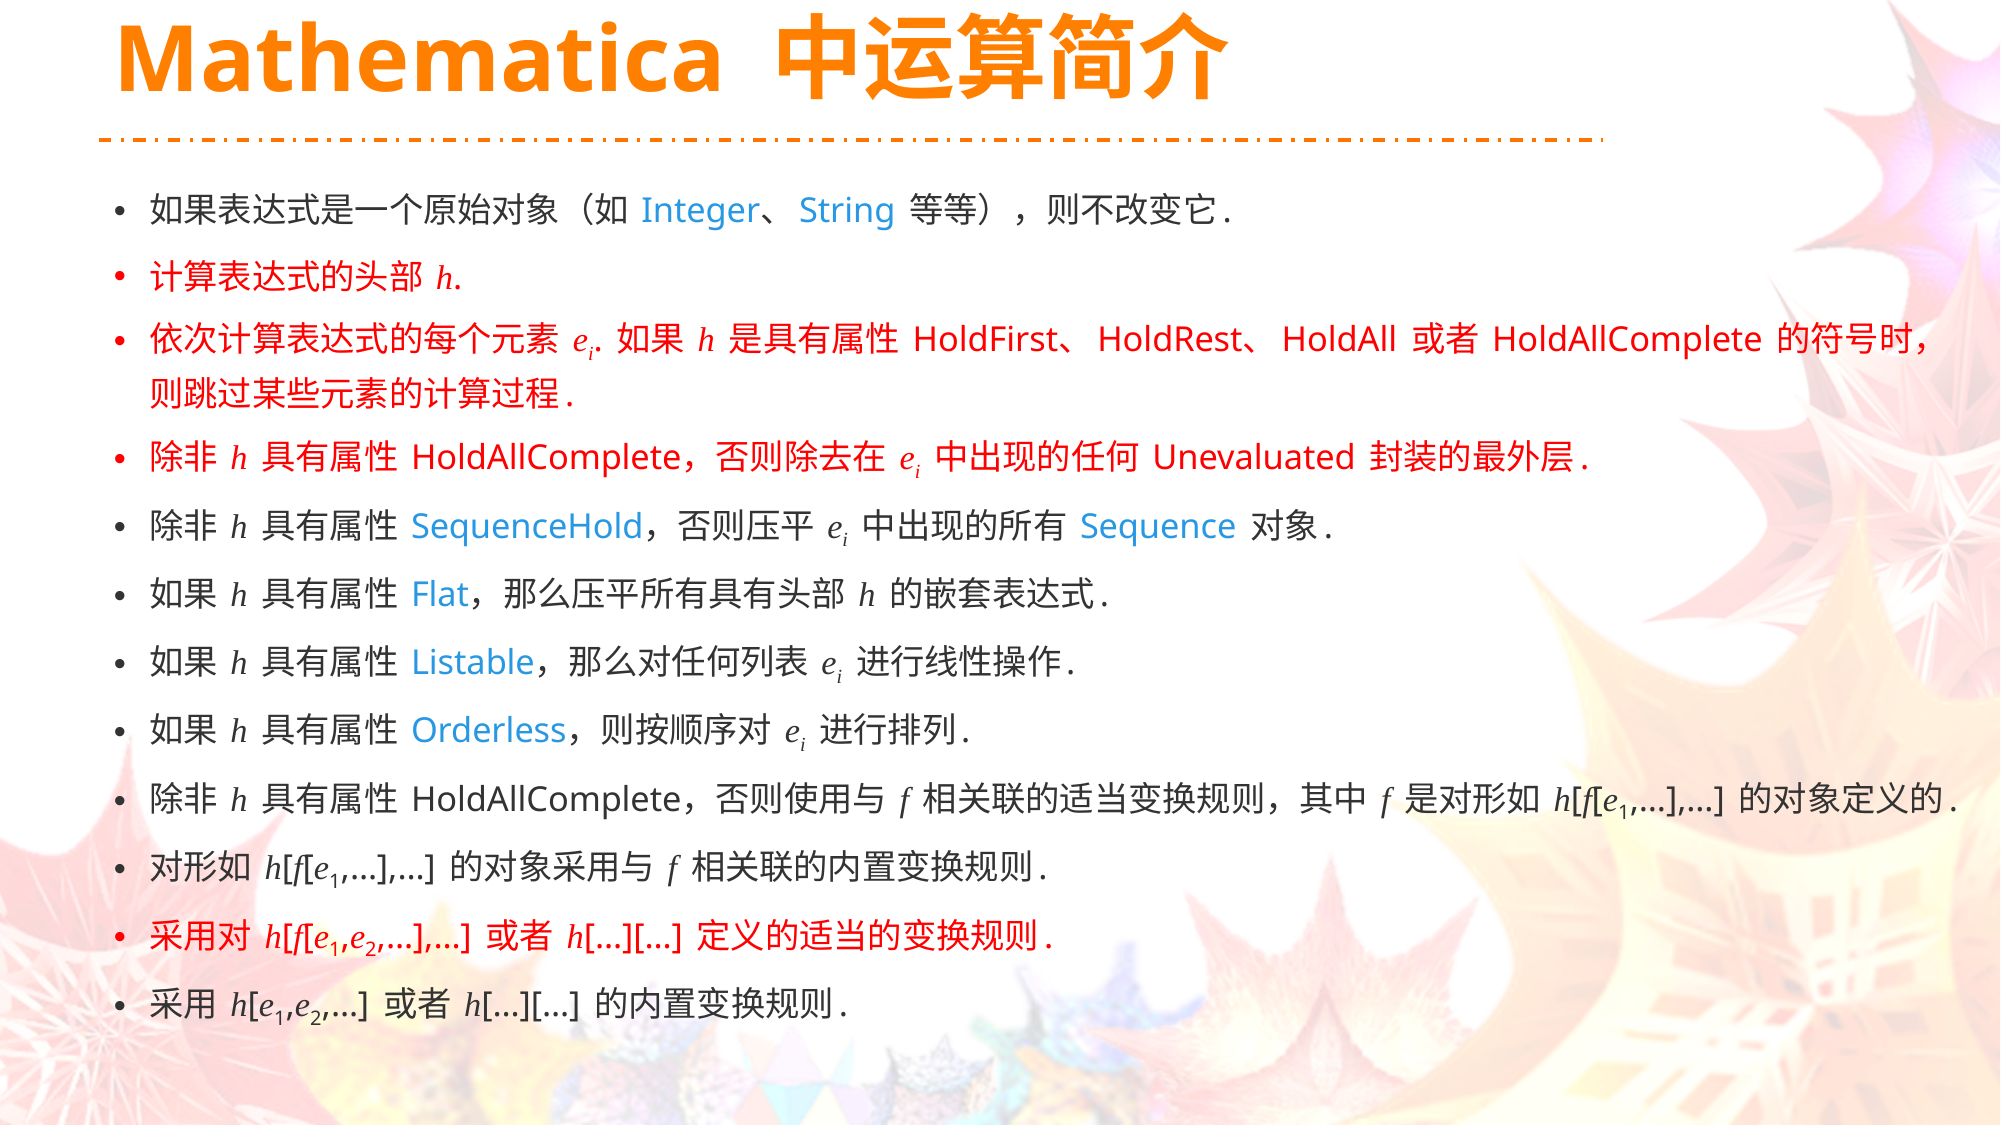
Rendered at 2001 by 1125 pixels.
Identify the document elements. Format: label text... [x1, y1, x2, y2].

title Mathematica 中运算简介 [98, 0, 1824, 171]
list 如果表达式是一个原始对象（如 Integer、String 等等），则不改变它. 计算表达式的头部 h. 依次计算表达式的每个元素 ei. 如果 h 是具有属性 HoldFirst、HoldRest、HoldAll 或者 HoldAllComplete 的符号时，则跳过某些元素的计算过程. 除非 h 具有属性 HoldAllComplete，否则除去在 ei 中出现的任何 Unevaluated 封装的最外层. 除非 h 具有属性 SequenceHold，否则压平 ei 中出现的所有 Sequence 对象. 如果 h 具有属性 Flat，那么压平所有具有头部 h 的嵌套表达式. 如果 h 具有属性 Listable，那么对任何列表 ei 进行线性操作. 如果 h 具有属性 Orderless，则按顺序对 ei 进行排列. 除非 h 具有属性 HoldAllComplete，否则使用与 f 相关联的适当变换规则，其中 f 是对形如 h[f[e1,…],…] 的对象定义的. 对形如 h[f[e1,…],…] 的对象采用与 f 相关联的内置变换规则. 采用对 h[f[e1,e2,…],…] 或者 h[…][…] 定义的适当的变换规则. 采用 h[e1,e2,…] 或者 h[…][…] 的内置变换规则. [98, 171, 1972, 1069]
picture [0, 0, 2001, 1125]
